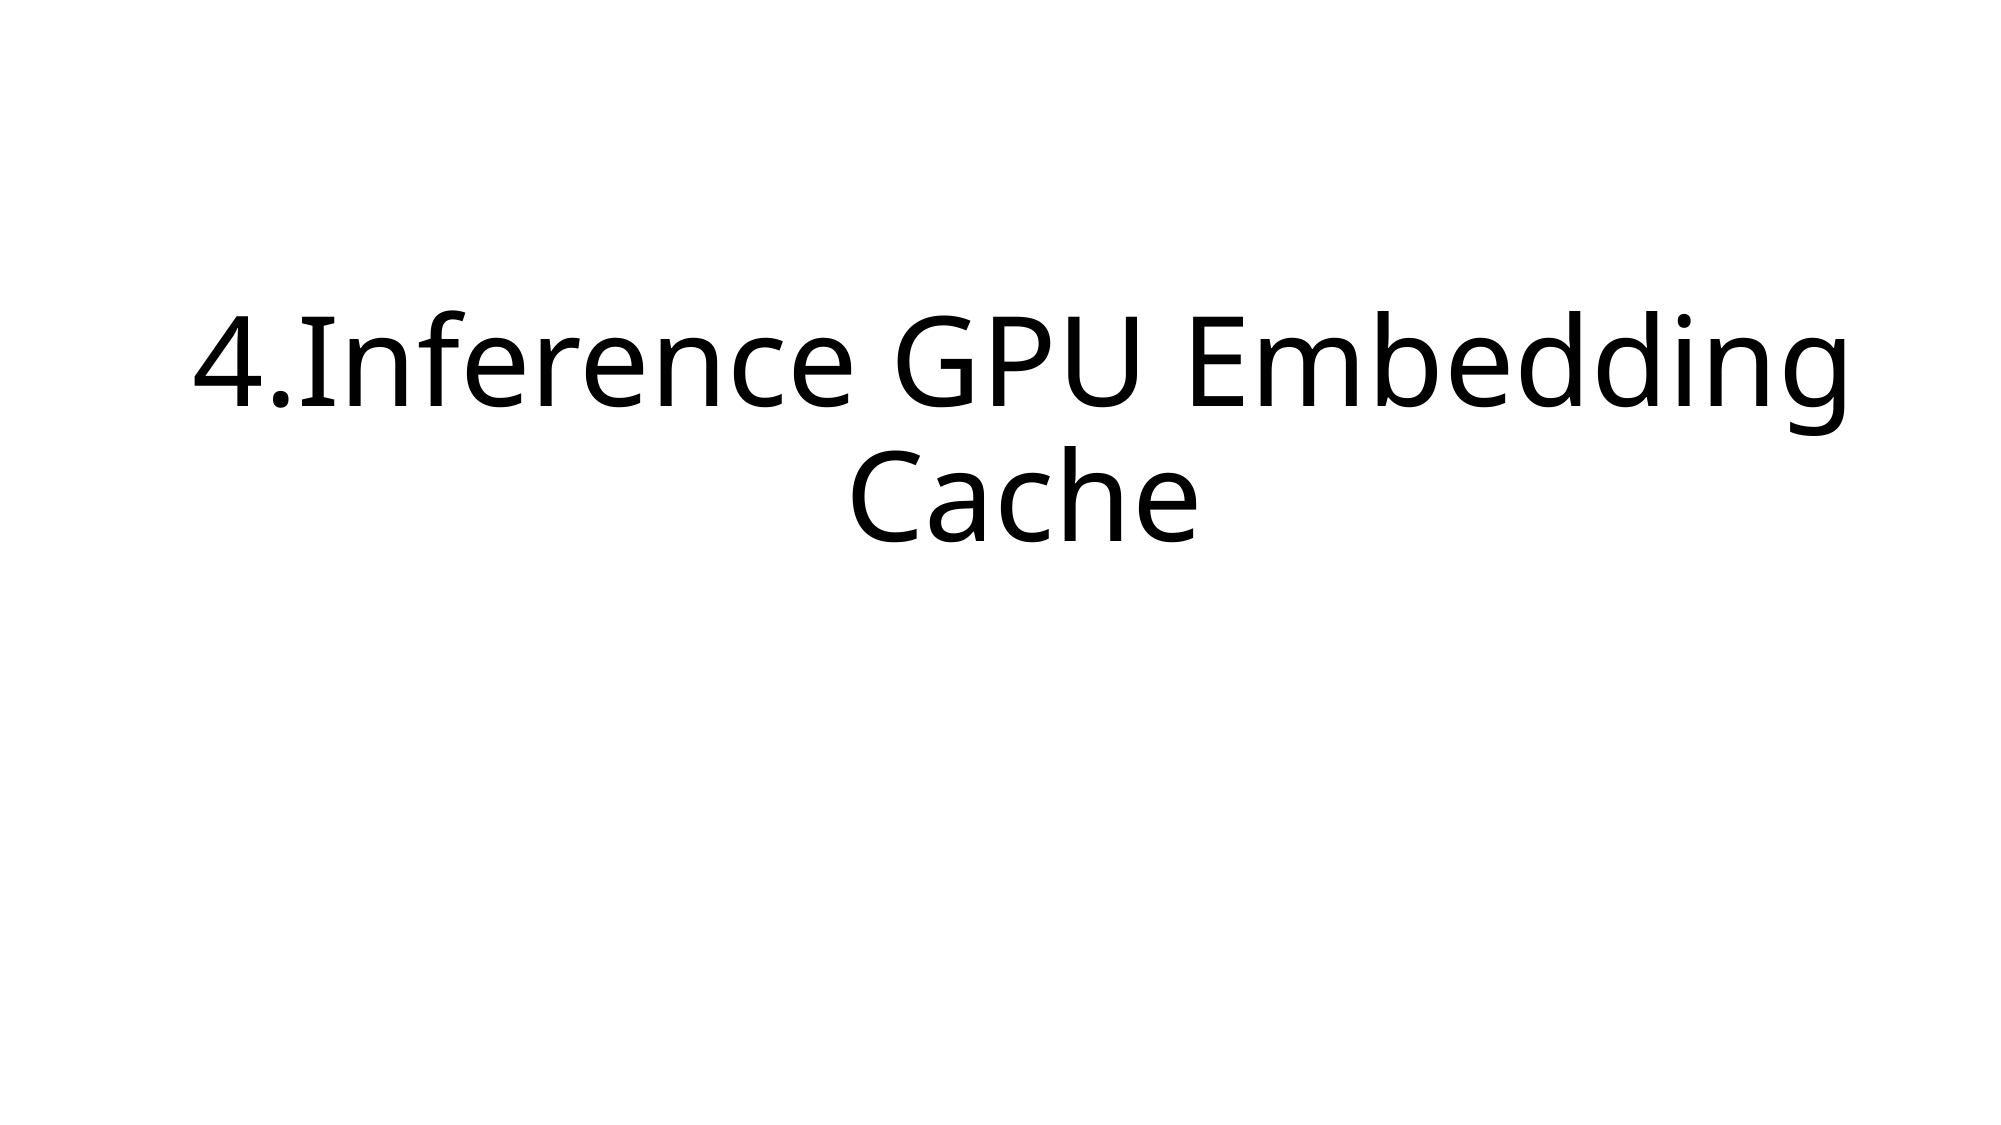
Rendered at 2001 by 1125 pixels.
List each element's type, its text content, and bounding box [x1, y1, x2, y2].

title 4.Inference GPU Embedding Cache [81, 184, 1967, 576]
